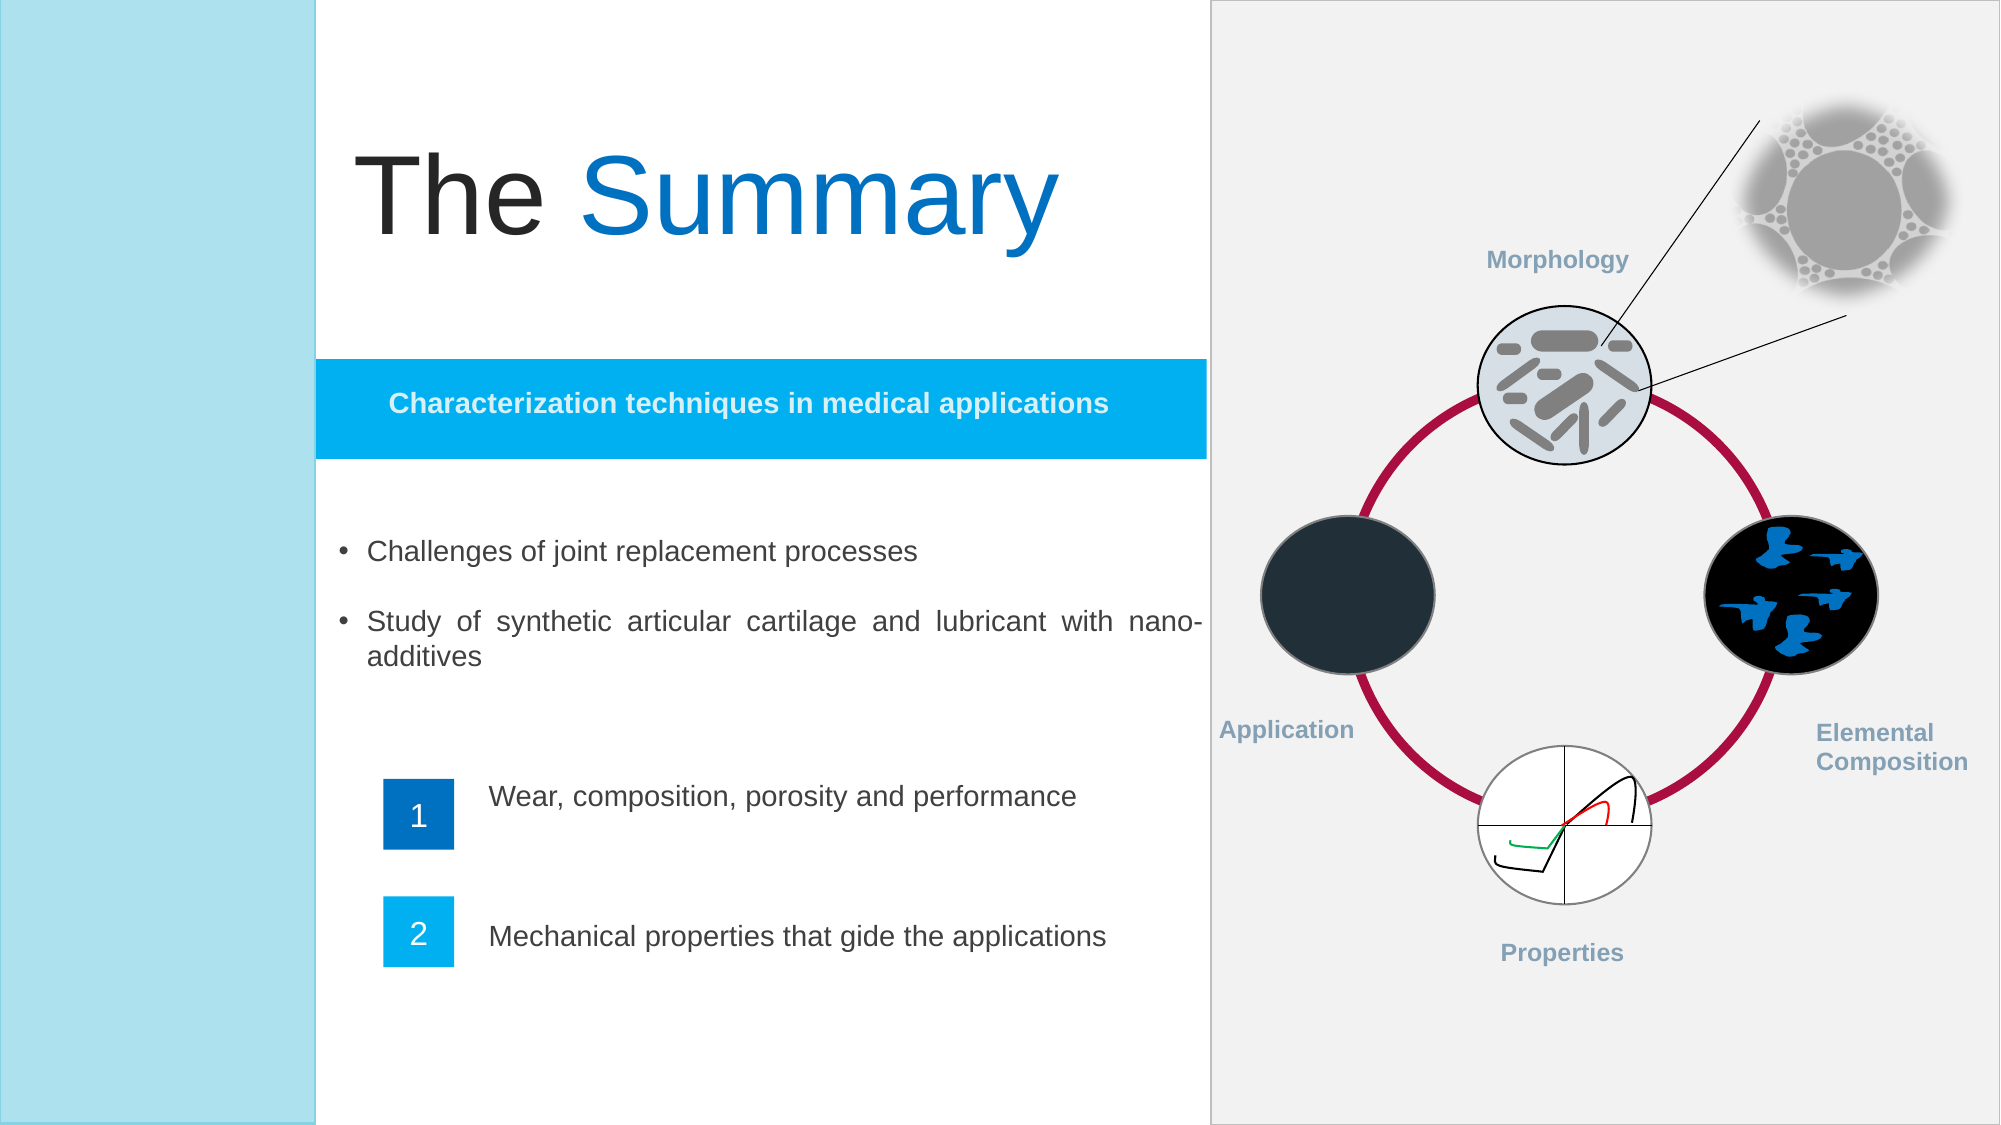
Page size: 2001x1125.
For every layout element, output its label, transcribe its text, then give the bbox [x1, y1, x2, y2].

text_box 2 [382, 895, 455, 968]
text_box 1 [382, 778, 455, 851]
text_box [0, 0, 316, 1125]
text_box [316, 358, 1203, 460]
text_box Characterization techniques in medical applications [365, 377, 1146, 427]
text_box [1203, 0, 2000, 1125]
text_box Challenges of joint replacement processes Study of synthetic articular cartilage and lubricant with nano-additives Wear, composition, porosity and performance Mechanical properties that gide the applications [323, 525, 1203, 960]
list The Summary [338, 139, 1203, 258]
